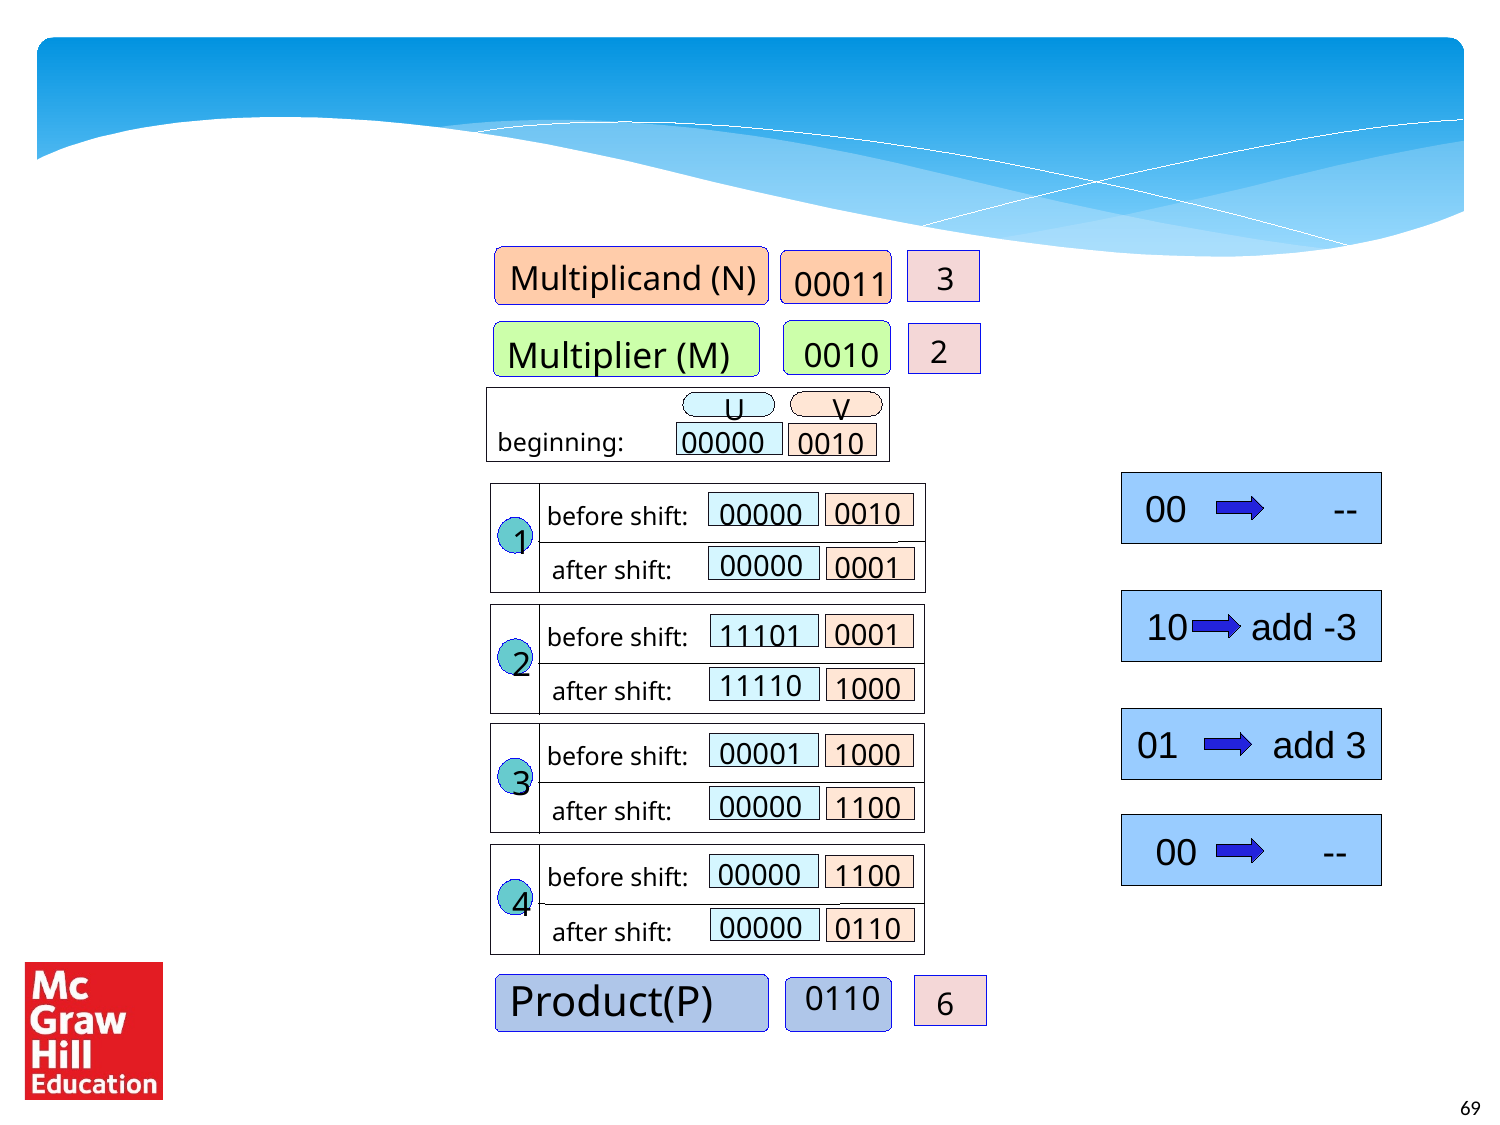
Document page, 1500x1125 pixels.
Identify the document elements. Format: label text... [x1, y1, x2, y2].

text_box [1204, 732, 1252, 756]
text_box 01 add 3 [1121, 708, 1382, 780]
text_box 10 add -3 [1121, 590, 1382, 662]
text_box [1192, 614, 1241, 638]
picture [24, 962, 163, 1100]
text_box 00 -- [1121, 472, 1382, 544]
text_box [1216, 496, 1264, 520]
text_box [474, 224, 1001, 1053]
text_box 00 -- [1121, 814, 1382, 886]
text_box [1216, 838, 1264, 863]
